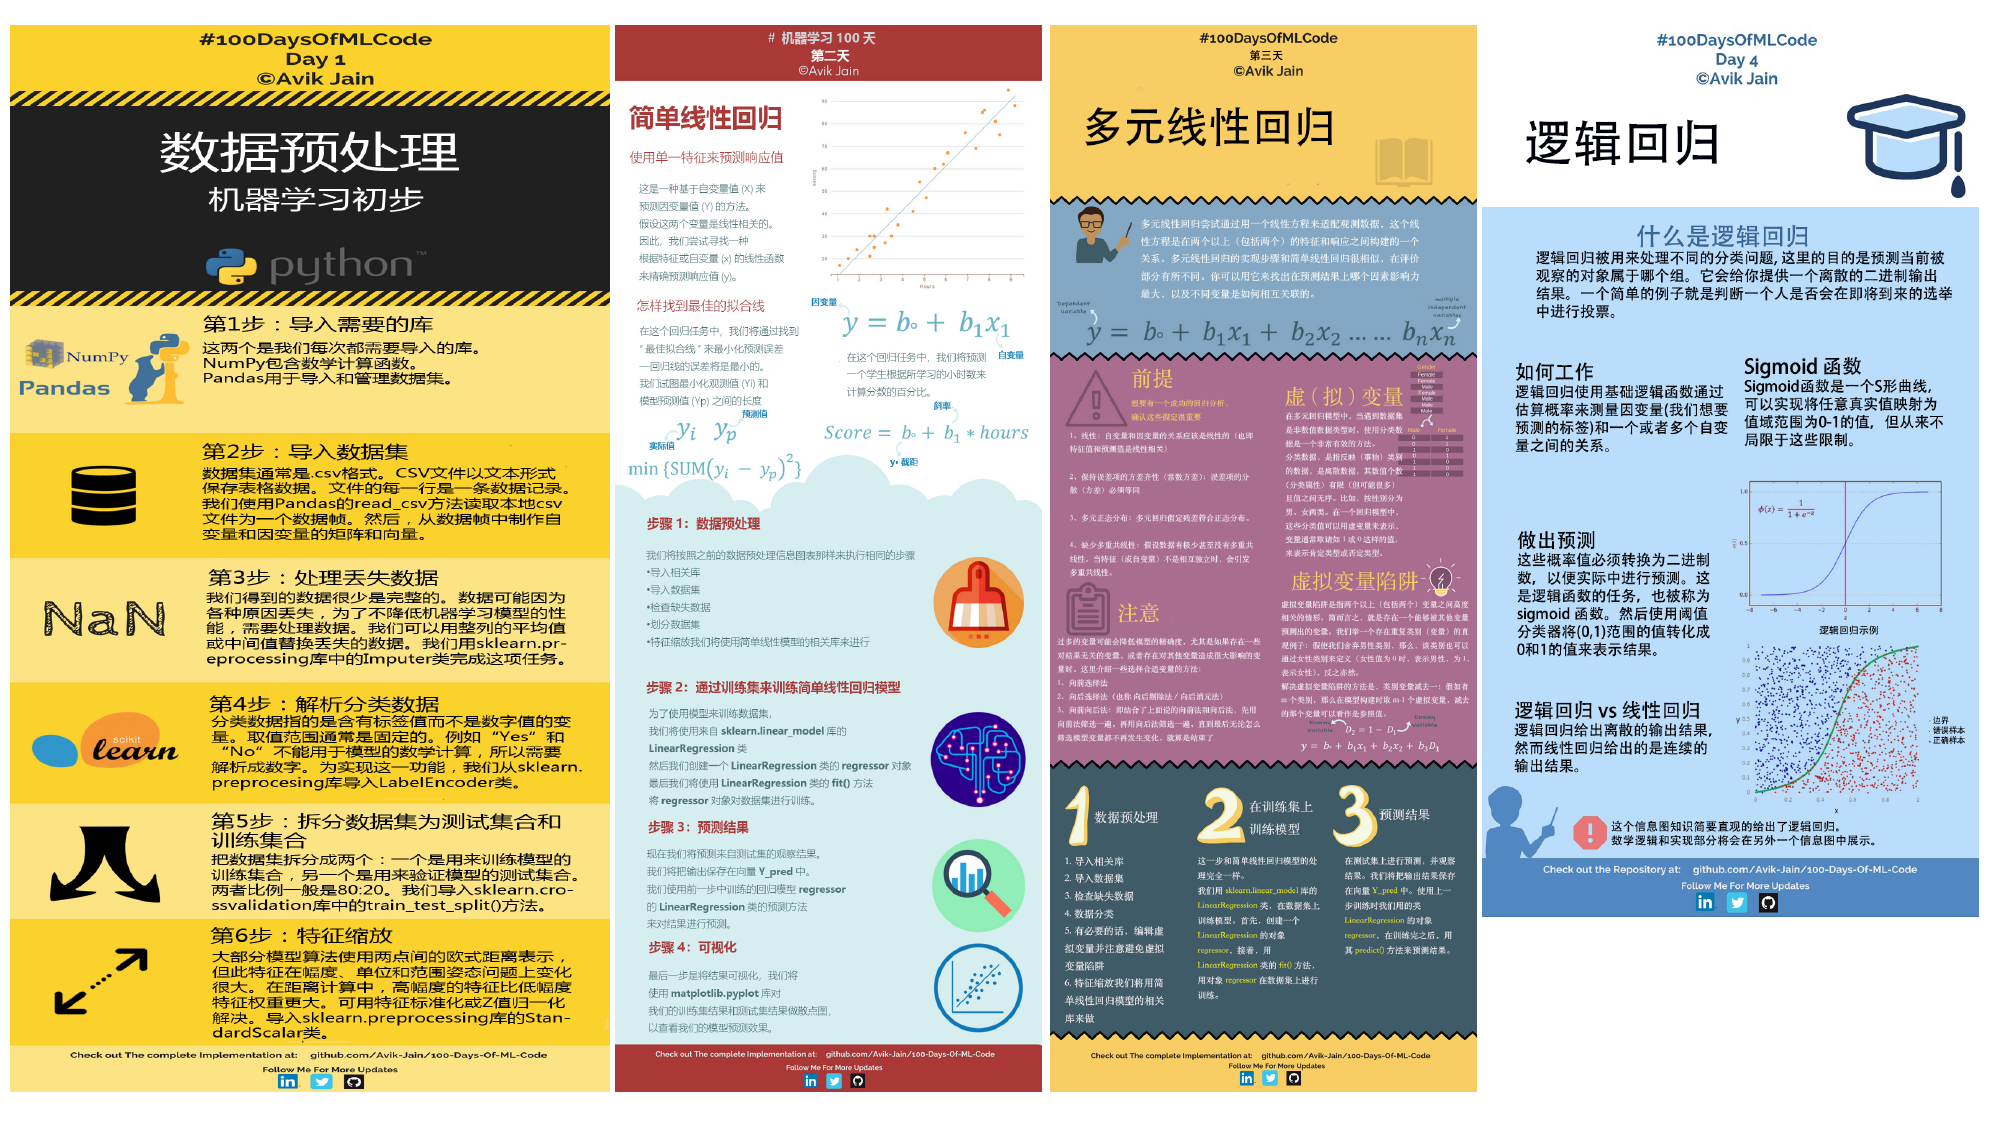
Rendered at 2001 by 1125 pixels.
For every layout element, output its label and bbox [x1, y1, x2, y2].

picture [10, 25, 610, 1092]
picture [1482, 25, 1980, 917]
picture [615, 25, 1042, 1092]
picture [1049, 25, 1477, 1092]
